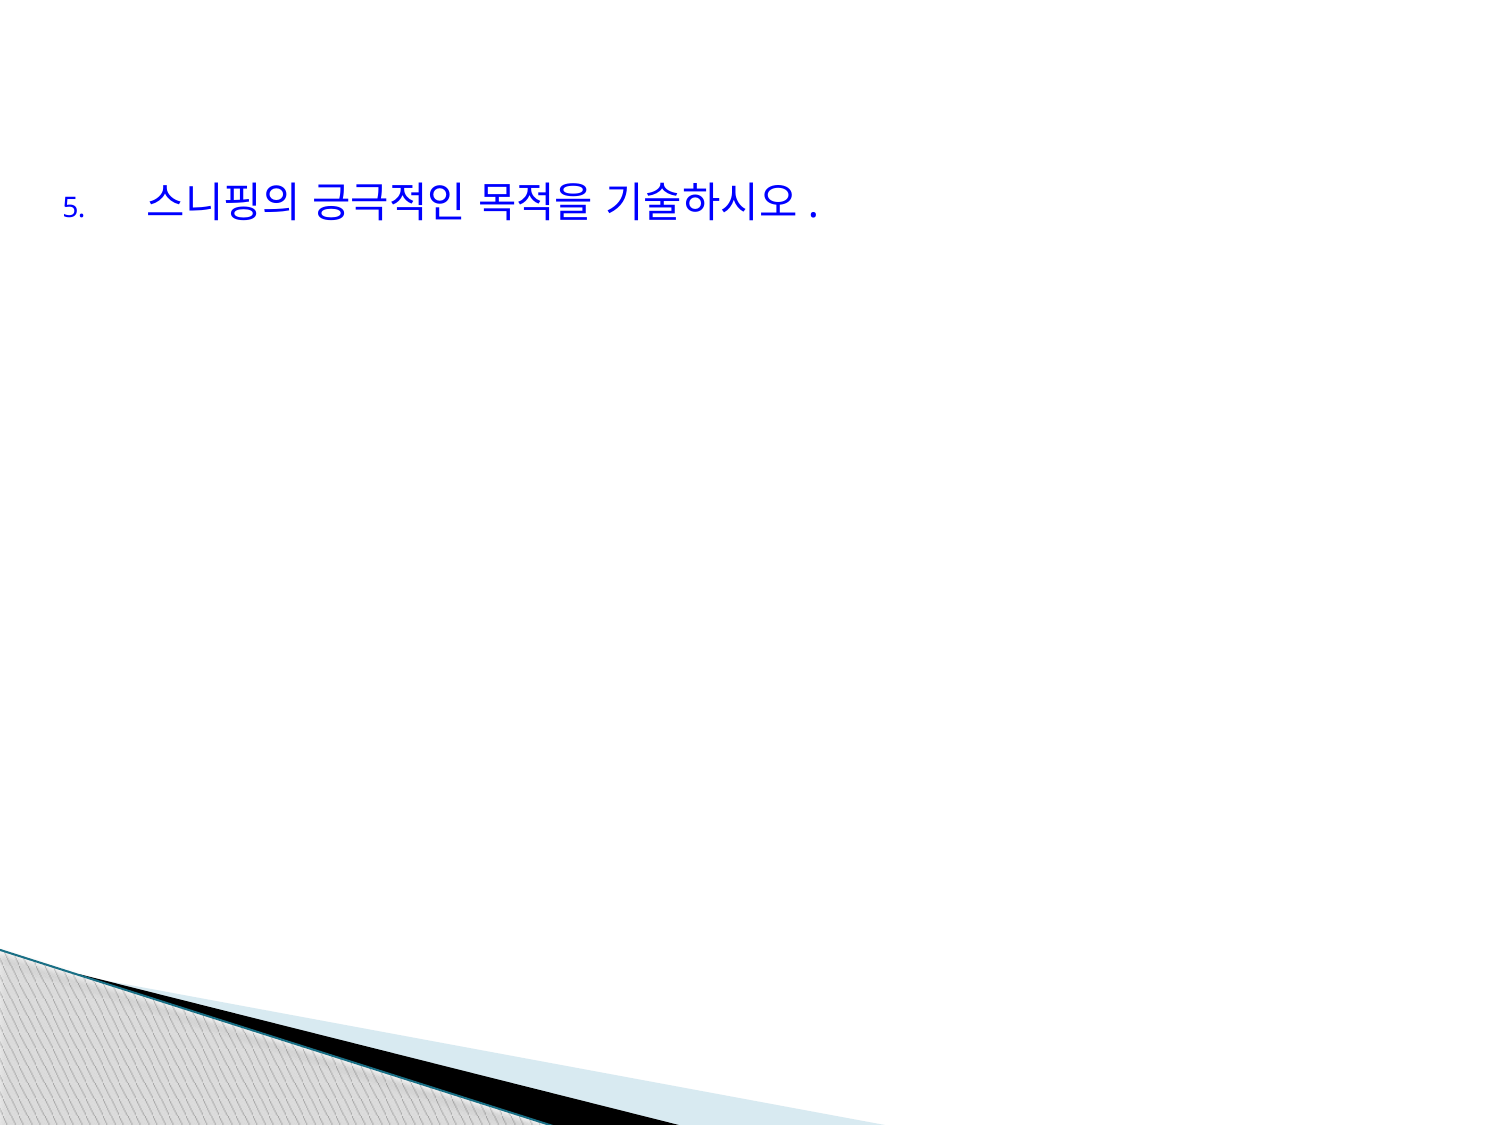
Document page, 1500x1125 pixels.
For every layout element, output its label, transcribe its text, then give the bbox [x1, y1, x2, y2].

list 스니핑의 긍극적인 목적을 기술하시오. [29, 90, 1471, 1071]
